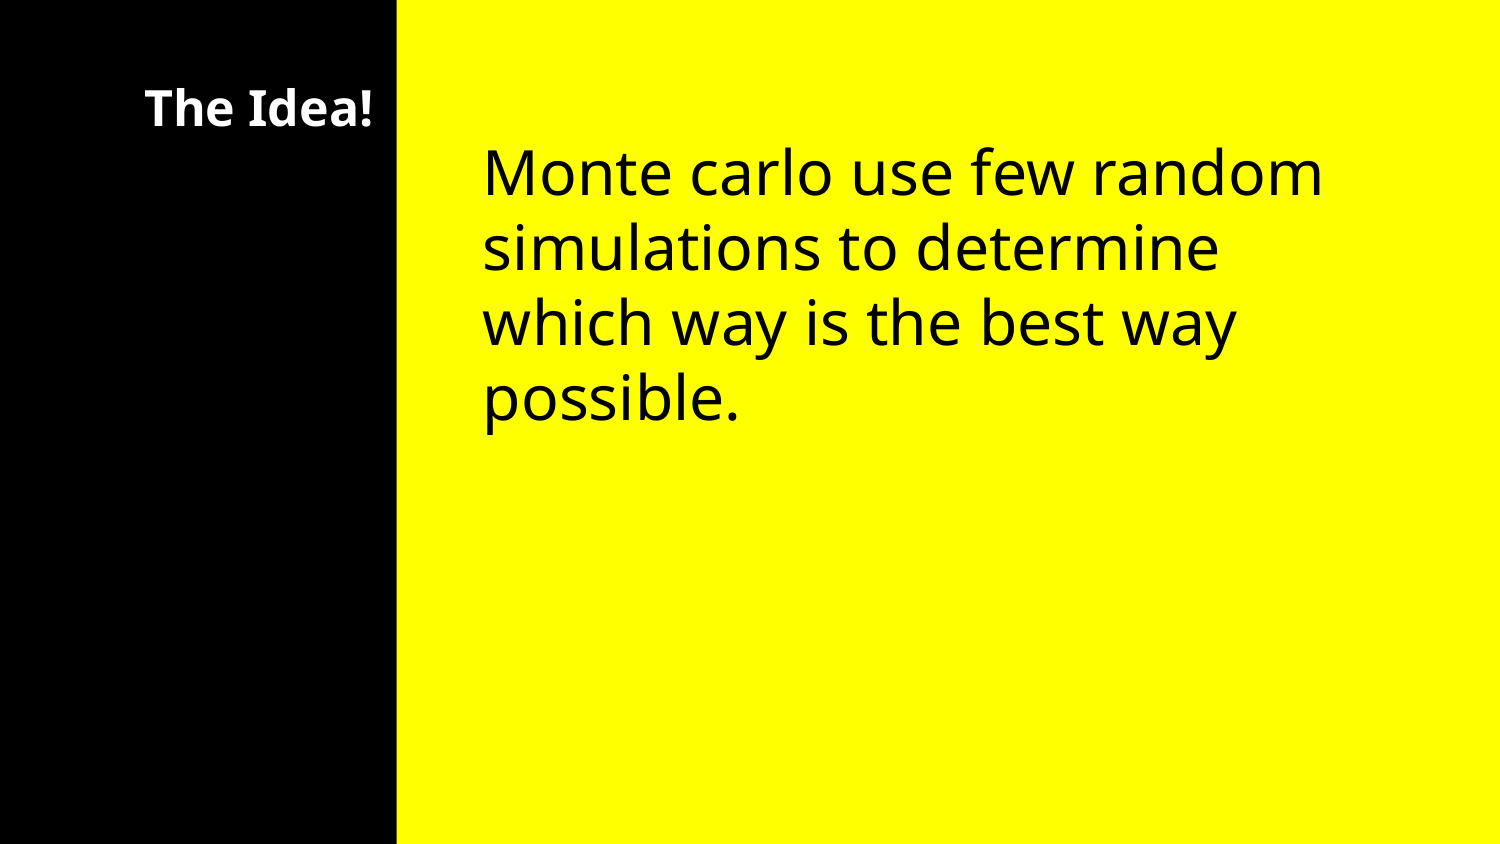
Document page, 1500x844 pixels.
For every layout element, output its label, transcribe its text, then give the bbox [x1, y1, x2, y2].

list Monte carlo use few random simulations to determine which way is the best way possible. [467, 117, 1381, 382]
title The Idea! [109, 0, 389, 229]
